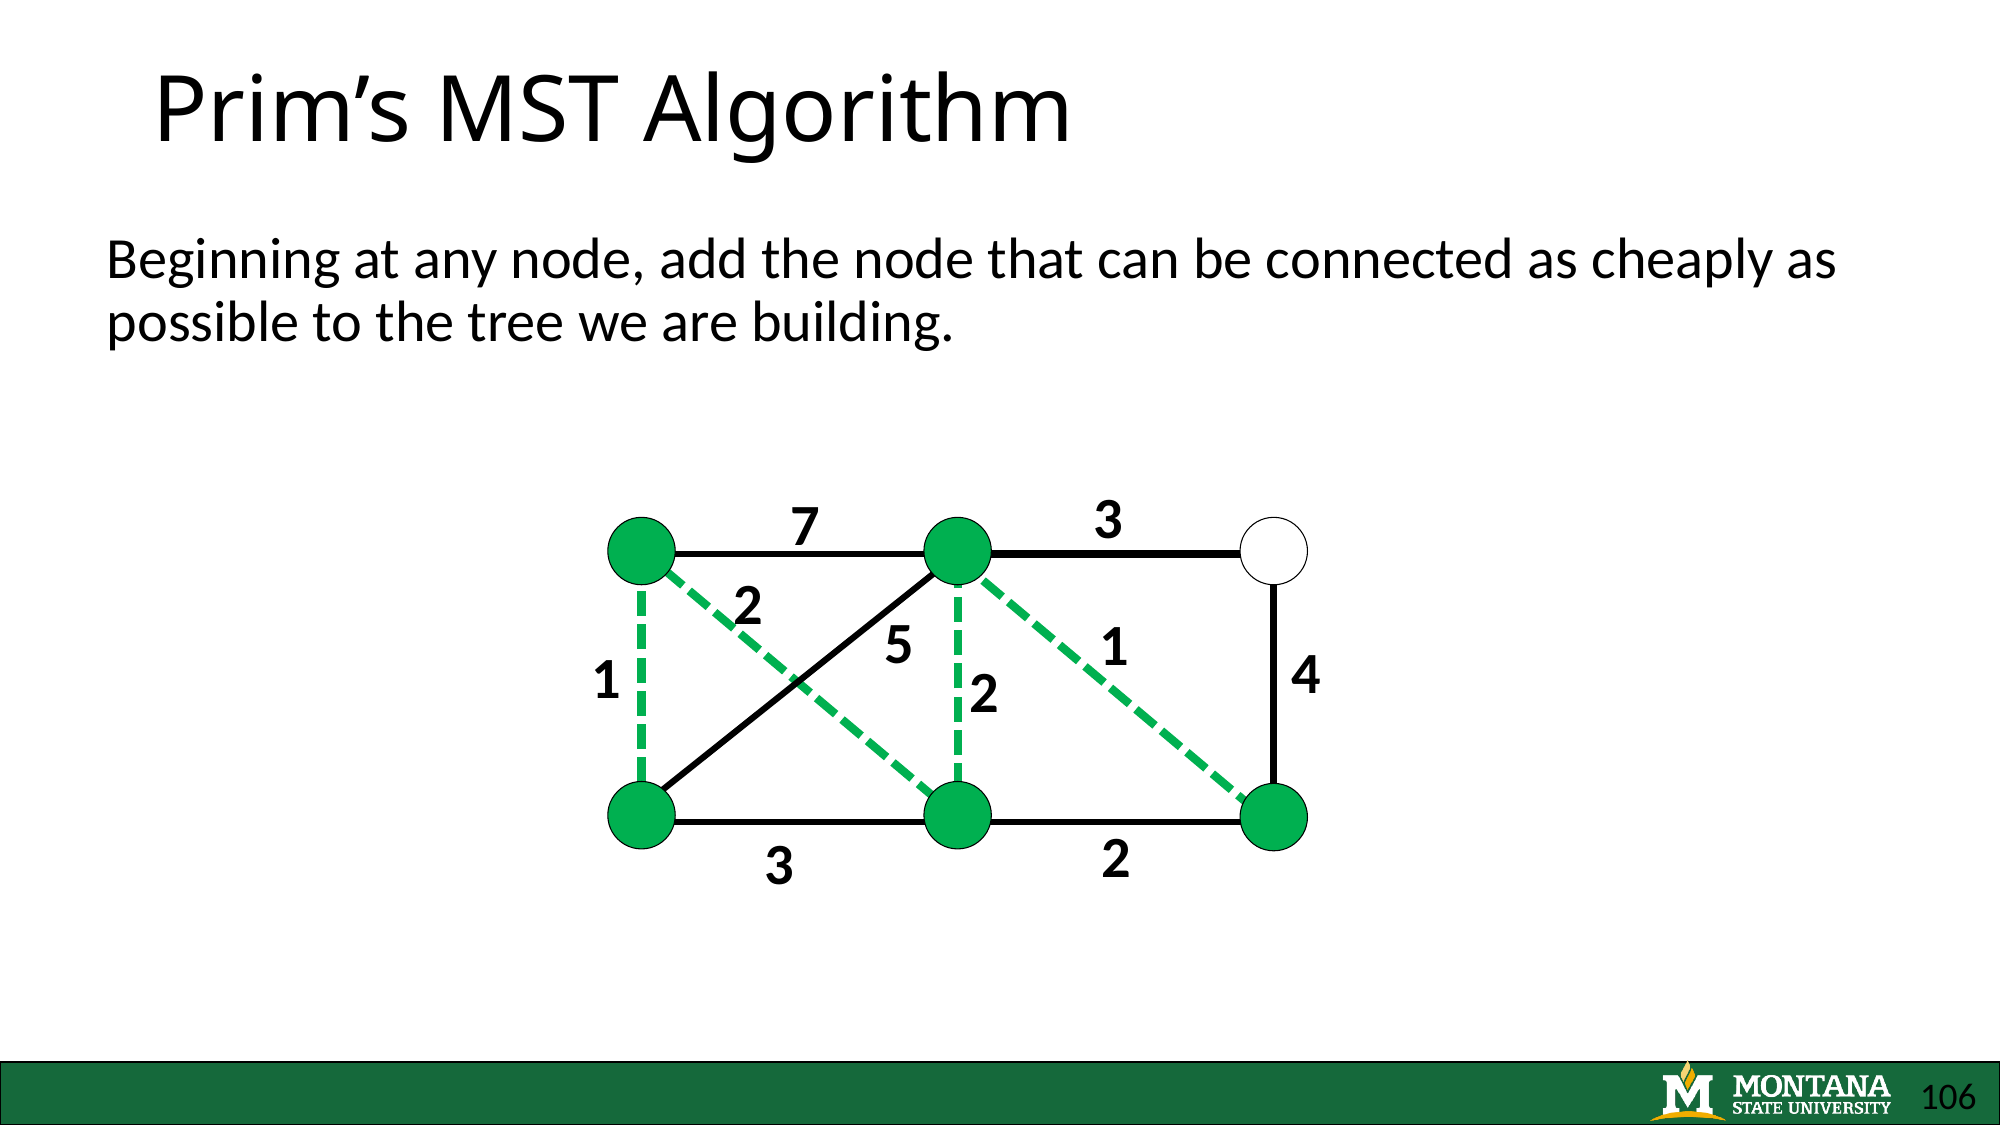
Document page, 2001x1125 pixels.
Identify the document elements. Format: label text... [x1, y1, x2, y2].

title Prim’s MST Algorithm [137, 3, 1863, 220]
list Beginning at any node, add the node that can be connected as cheaply as possible to the tree we are building. [91, 220, 1909, 1060]
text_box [0, 1060, 2000, 1125]
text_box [576, 473, 1369, 905]
picture [1649, 1060, 1891, 1122]
